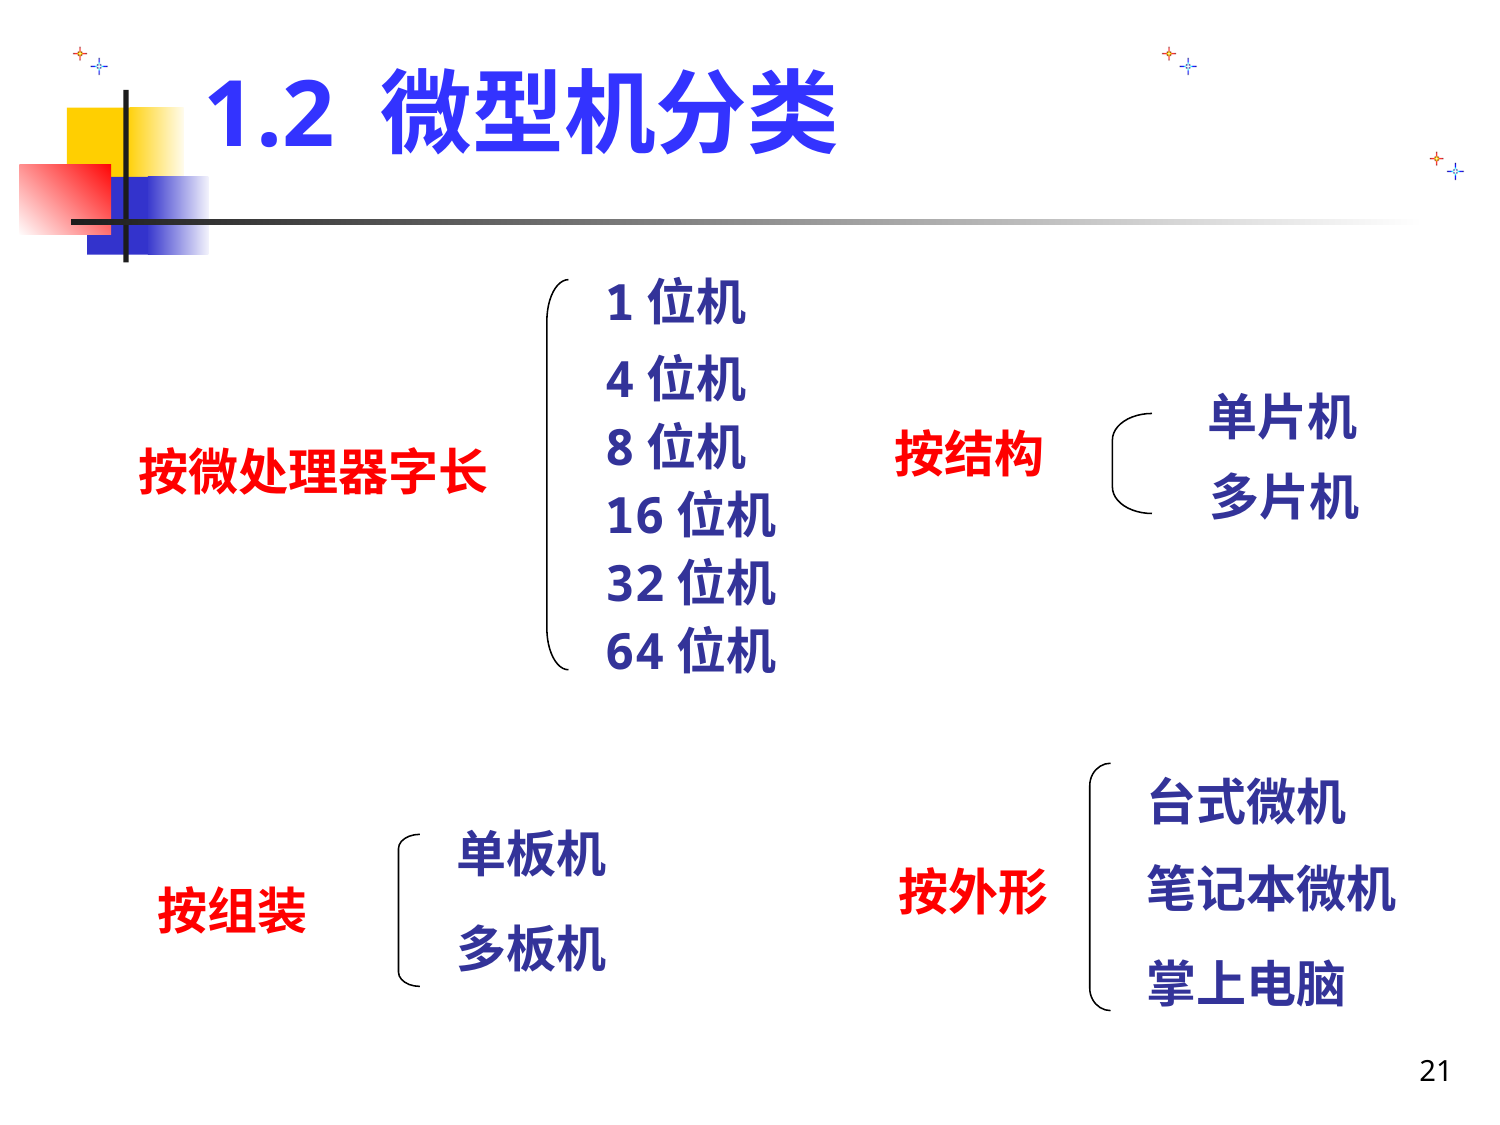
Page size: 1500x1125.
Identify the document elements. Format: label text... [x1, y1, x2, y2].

picture [1419, 147, 1469, 198]
picture [62, 42, 113, 93]
title 1.2 微型机分类 [188, 35, 1468, 173]
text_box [123, 262, 828, 688]
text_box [883, 762, 1464, 1022]
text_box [879, 377, 1433, 535]
slide_number 21 [1154, 1024, 1468, 1100]
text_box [141, 815, 698, 987]
